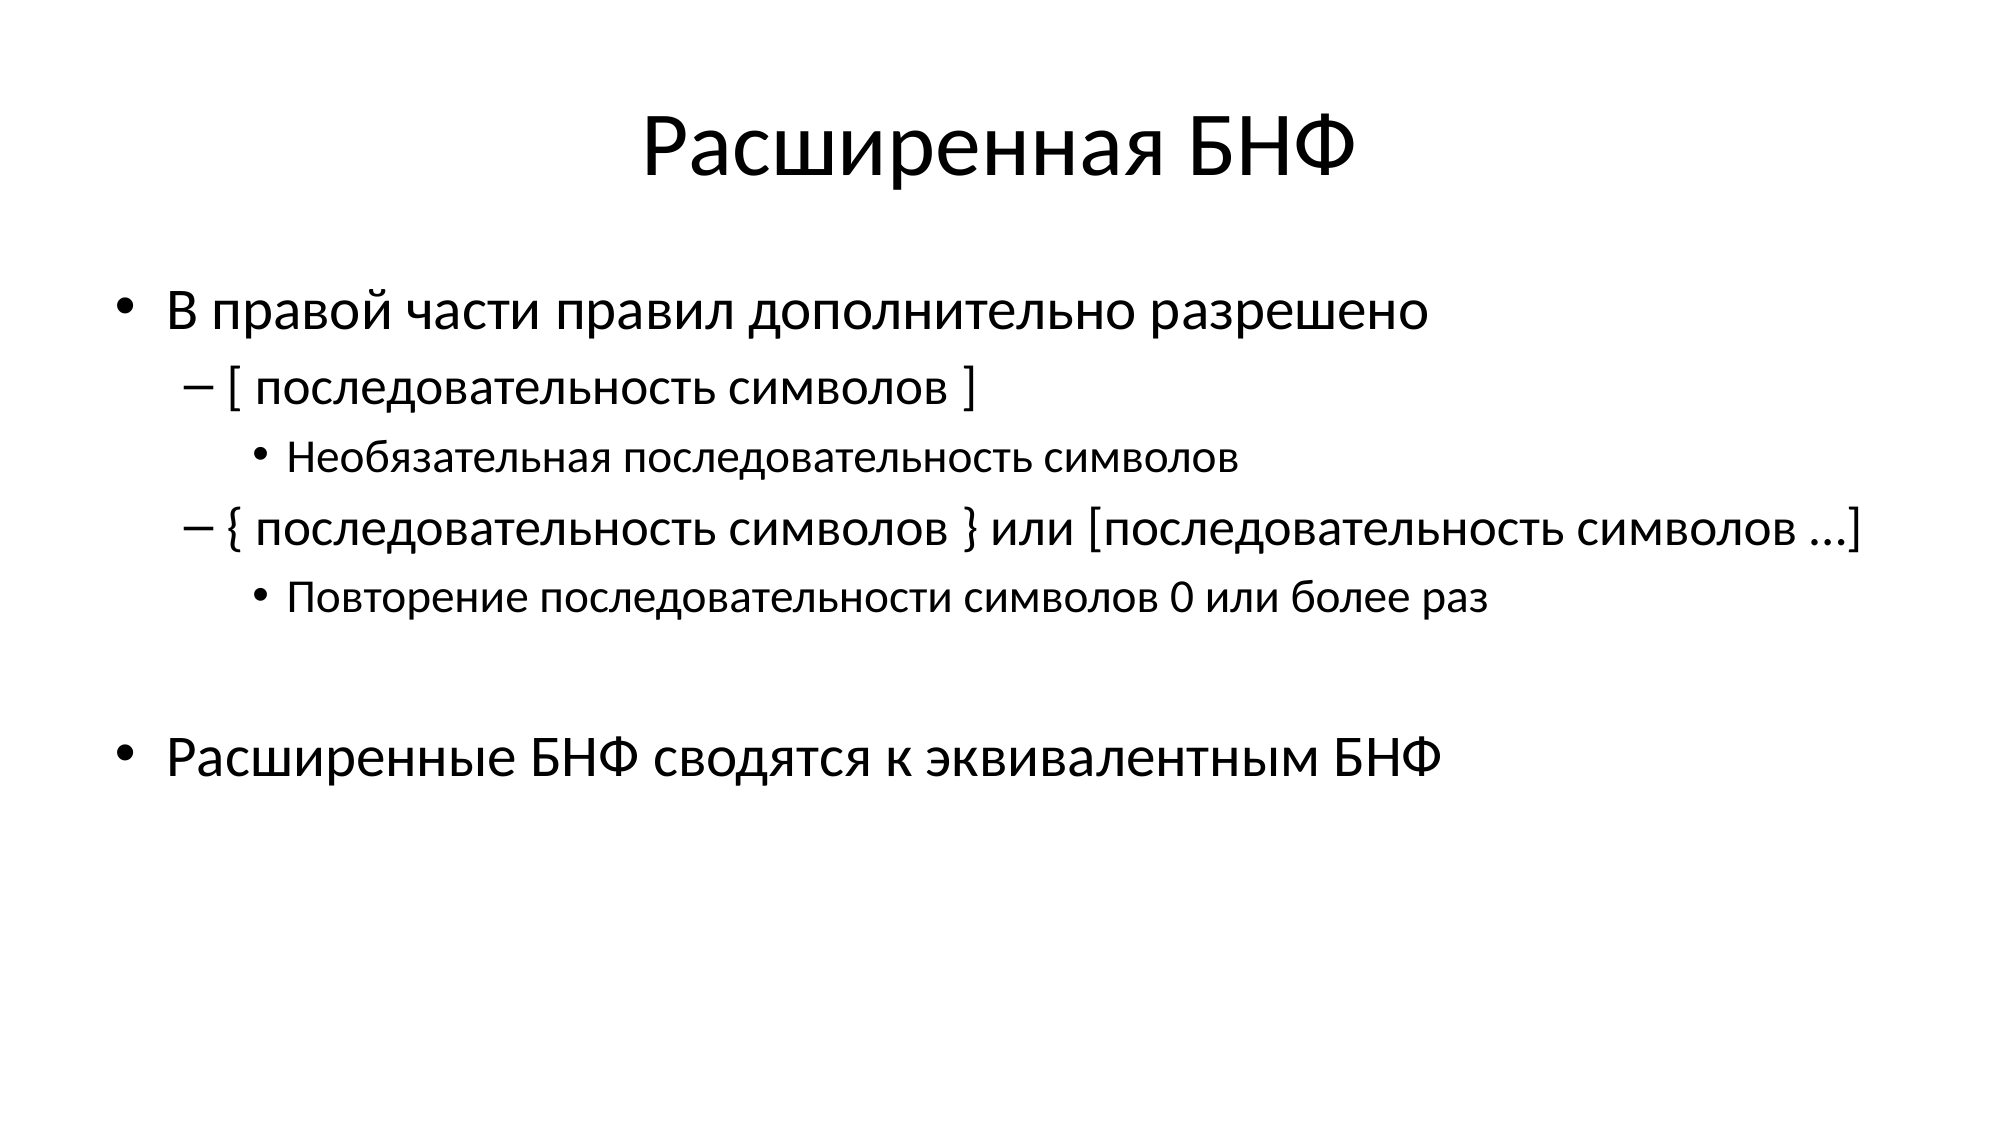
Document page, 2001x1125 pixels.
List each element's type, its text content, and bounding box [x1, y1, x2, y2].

list В правой части правил дополнительно разрешено [ последовательность символов ] Необязательная последовательность символов { последовательность символов } или [последовательность символов …] Повторение последовательности символов 0 или более раз Расширенные БНФ сводятся к эквивалентным БНФ sym ::= seq1 [ seq2 ] seq3 <=> sym' ::= seq2 | , s ::= seq1 sym' seq3 sym ::= seq1 { seq2 } seq3 <=> sym' ::= seq2 sym' | , s ::= seq1 sym' seq3 [99, 262, 1900, 1005]
title Расширенная БНФ [99, 45, 1900, 233]
